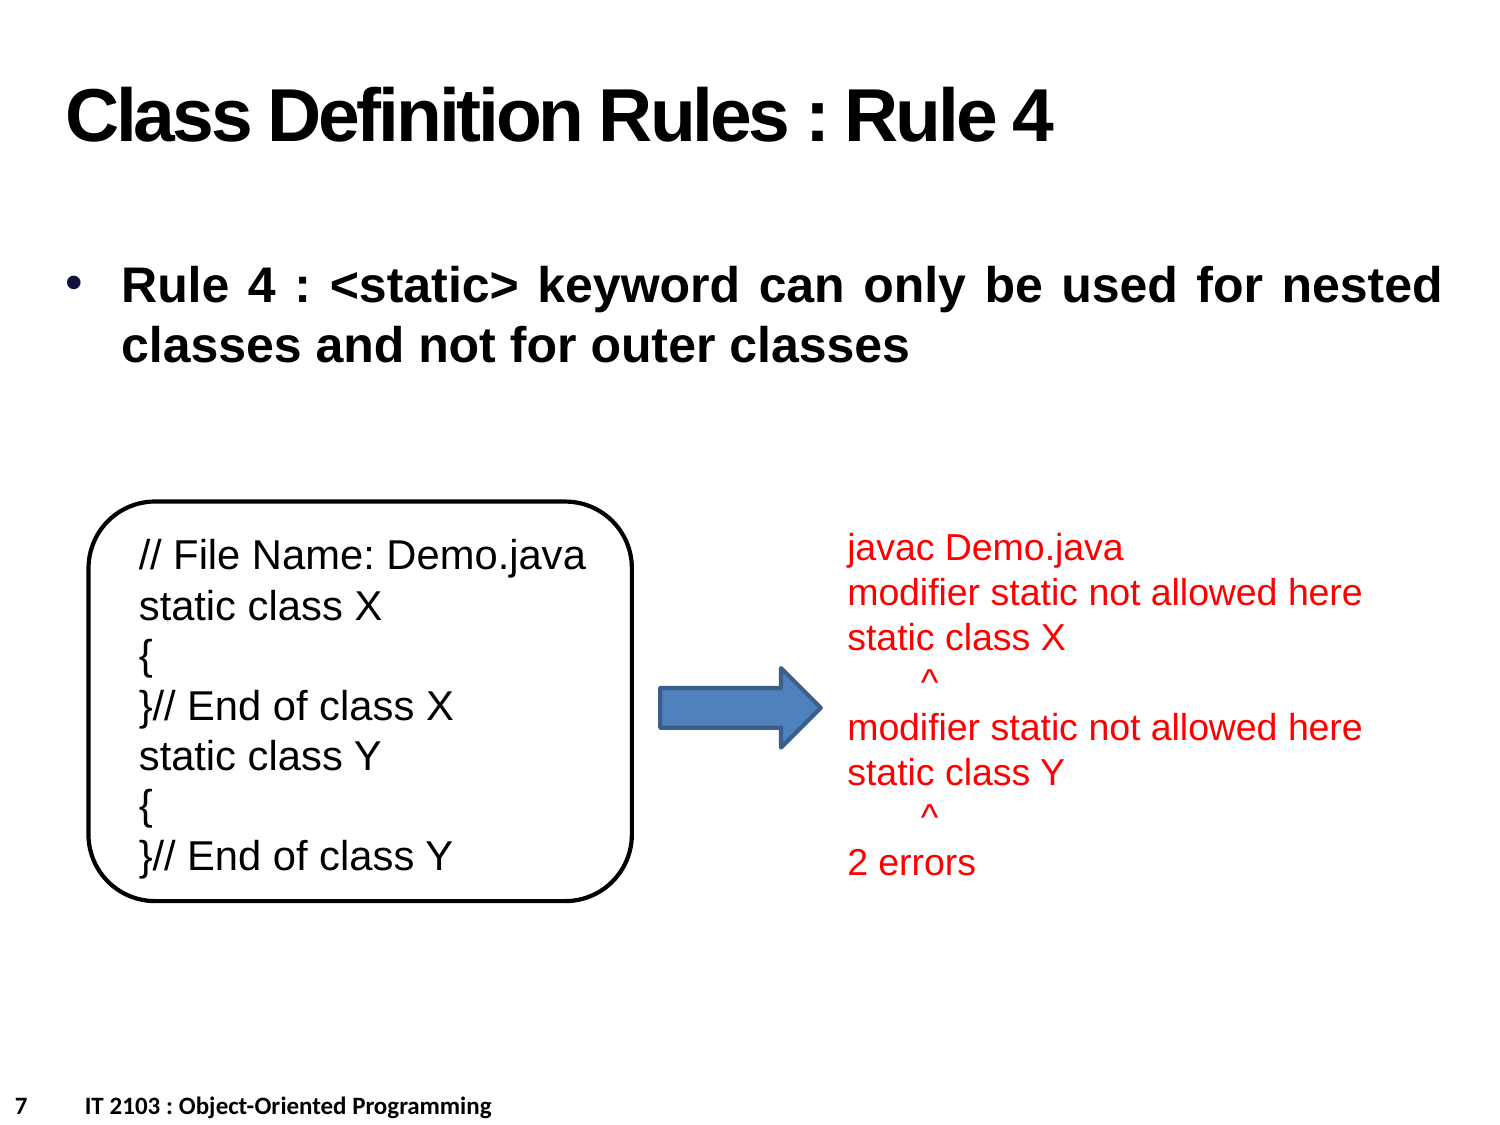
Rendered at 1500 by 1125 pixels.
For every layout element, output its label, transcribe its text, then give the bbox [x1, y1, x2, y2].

list Class Definition Rules : Rule 4 [50, 24, 1088, 213]
list Rule 4 : <static> keyword can only be used for nested classes and not for outer classes [50, 245, 1459, 398]
text_box javac Demo.java modifier static not allowed here static class X ^ modifier static not allowed here static class Y ^ 2 errors [832, 515, 1482, 890]
text_box [658, 666, 823, 750]
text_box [88, 501, 633, 902]
